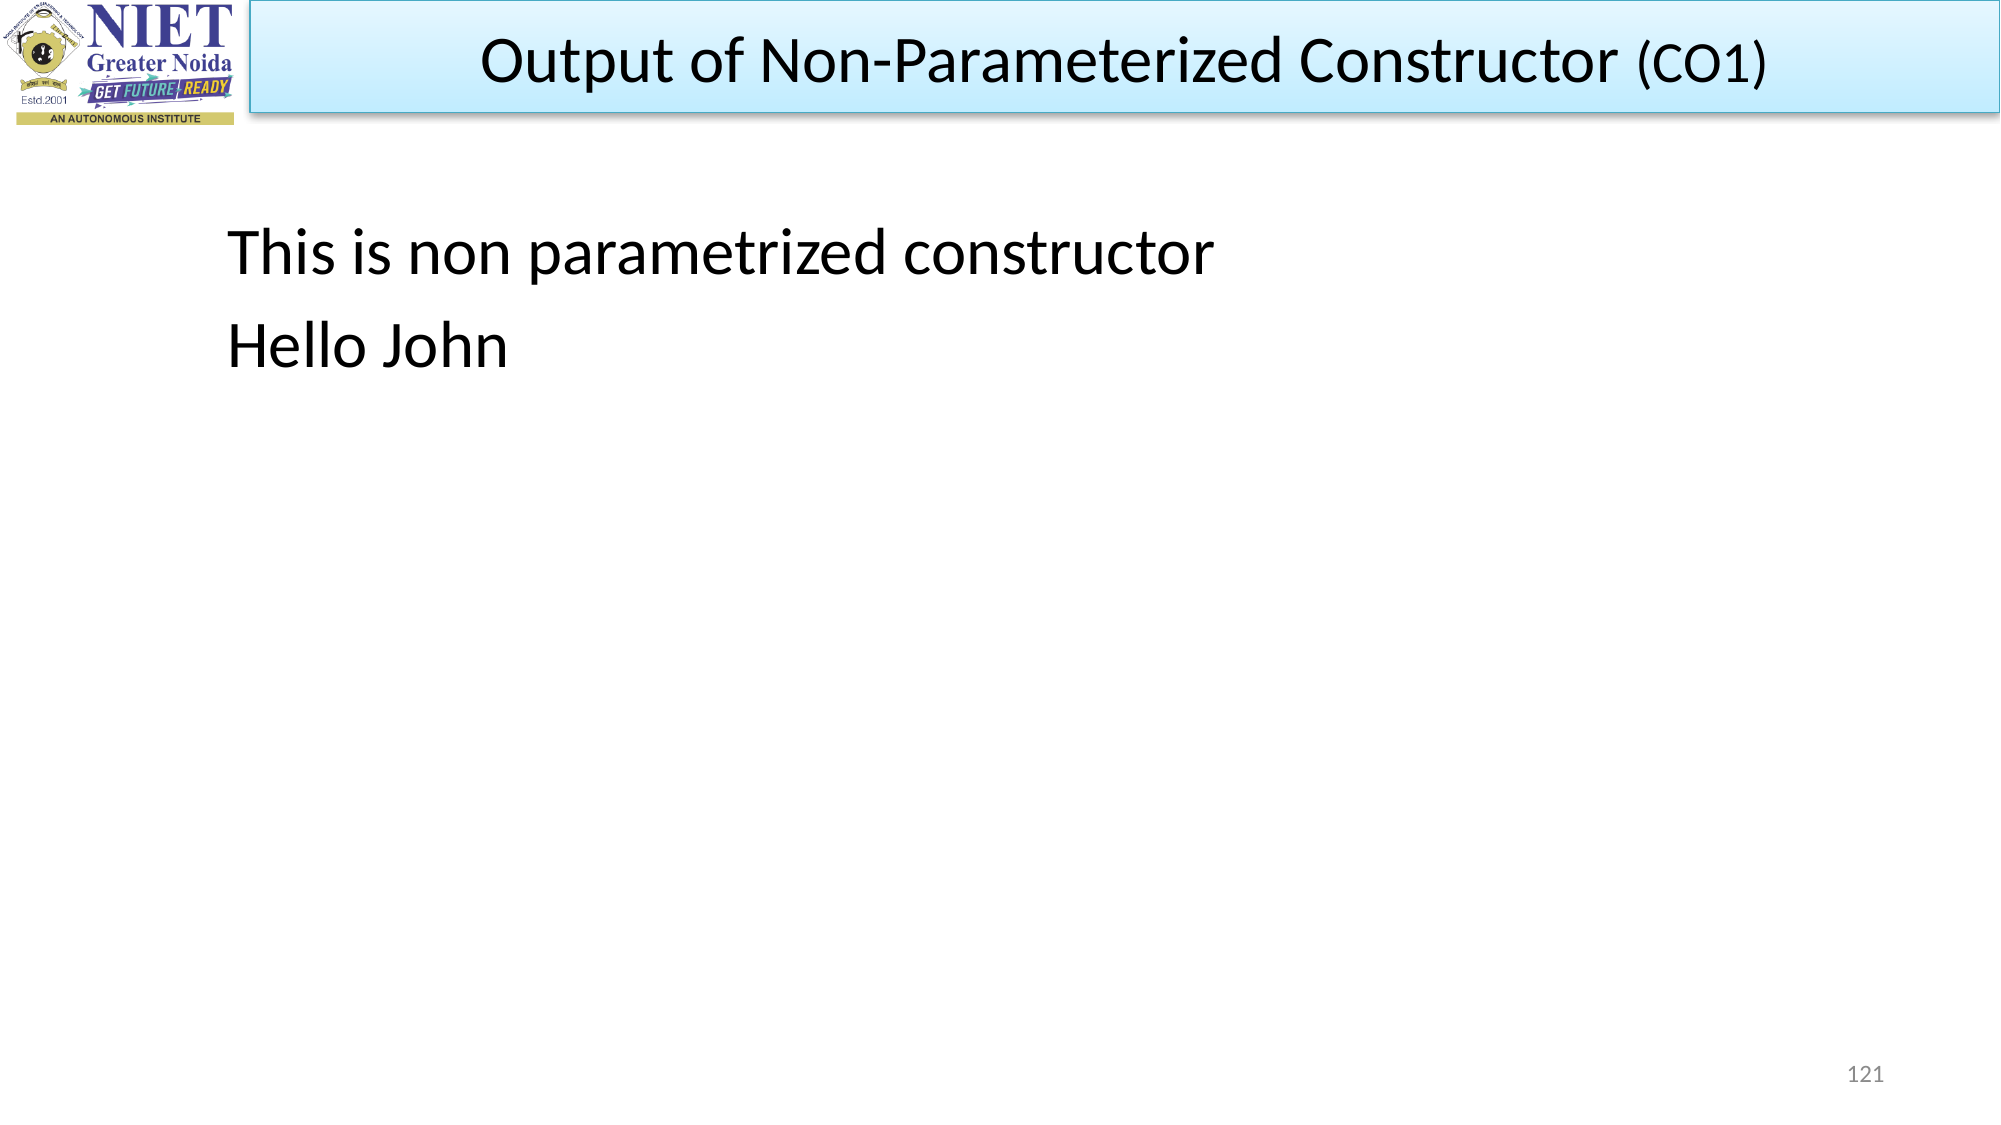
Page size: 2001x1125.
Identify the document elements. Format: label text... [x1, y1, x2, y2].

slide_number 121 [1433, 1042, 1900, 1103]
picture [3, 2, 234, 125]
text_box Output of Non-Parameterized Constructor (CO1) [249, 0, 2000, 113]
list This is non parametrized constructor Hello John [212, 200, 1900, 1005]
